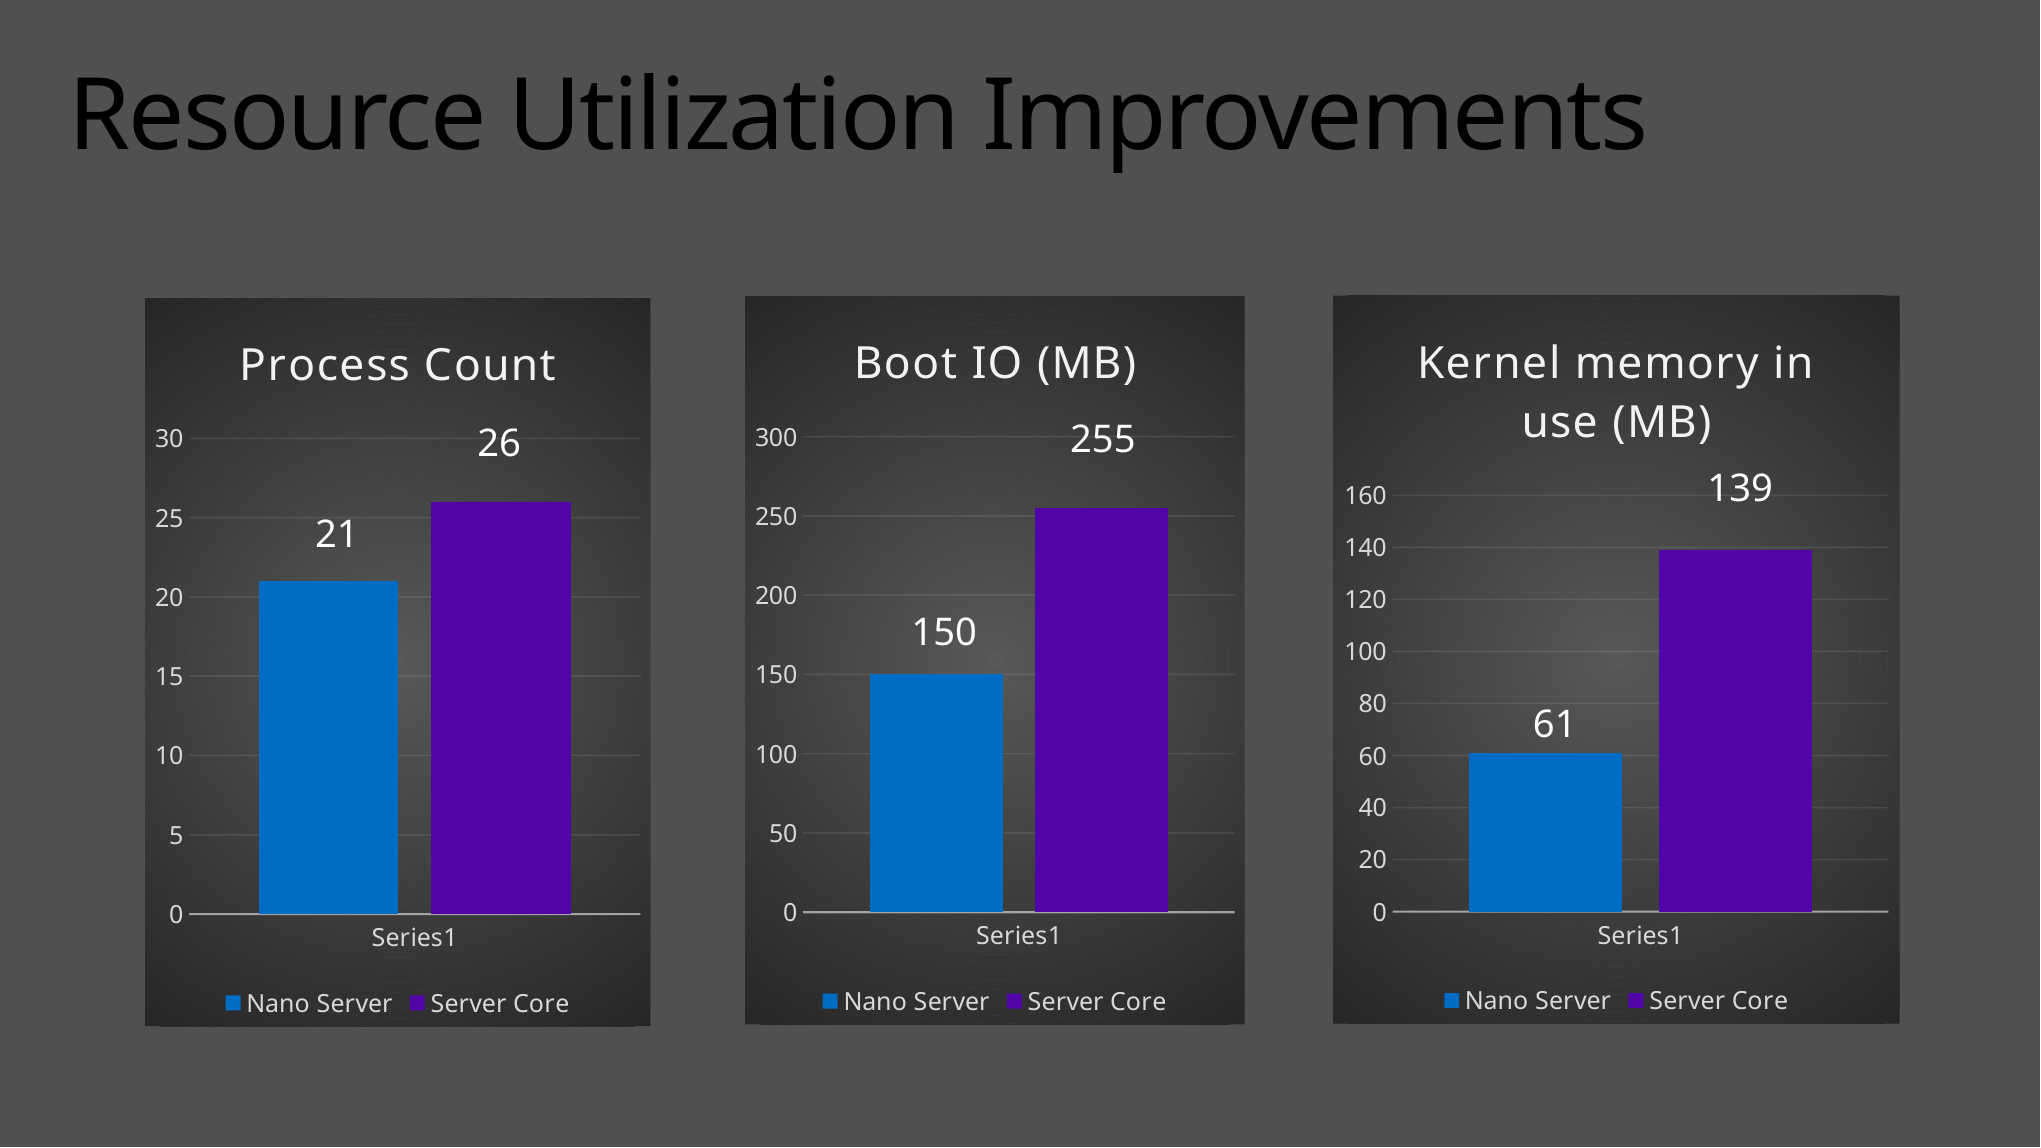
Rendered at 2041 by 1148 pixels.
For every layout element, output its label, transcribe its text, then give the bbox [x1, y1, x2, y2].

title Resource Utilization Improvements [45, 48, 1996, 199]
chart [1332, 295, 1900, 1024]
chart [744, 295, 1245, 1025]
chart [144, 297, 651, 1027]
